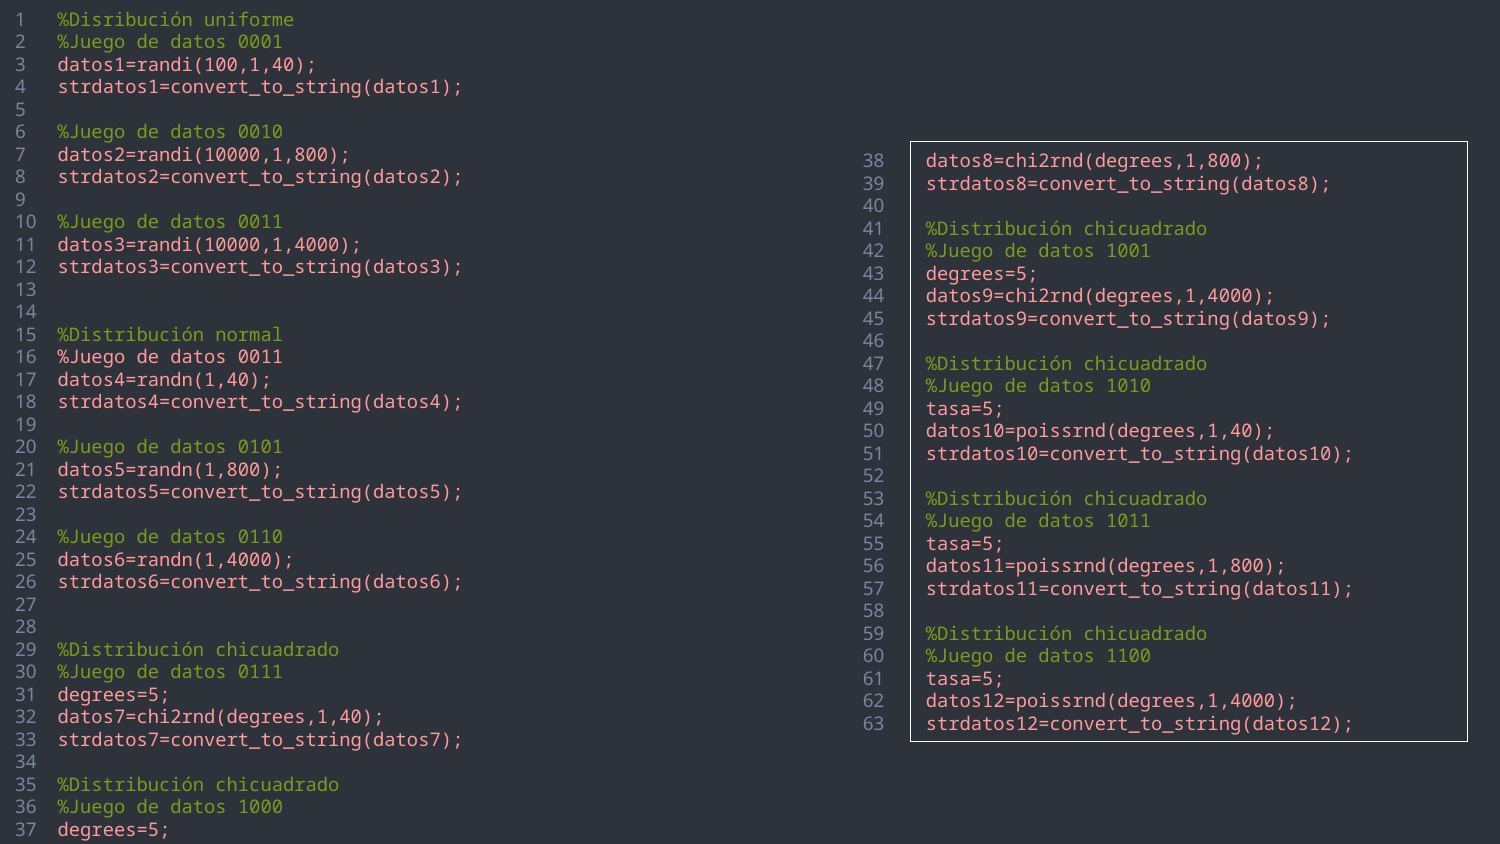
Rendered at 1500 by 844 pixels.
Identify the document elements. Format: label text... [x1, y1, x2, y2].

text_box %Disribución uniforme %Juego de datos 0001 datos1=randi(100,1,40); strdatos1=convert_to_string(datos1); %Juego de datos 0010 datos2=randi(10000,1,800); strdatos2=convert_to_string(datos2); %Juego de datos 0011 datos3=randi(10000,1,4000); strdatos3=convert_to_string(datos3); %Distribución normal %Juego de datos 0011 datos4=randn(1,40); strdatos4=convert_to_string(datos4); %Juego de datos 0101 datos5=randn(1,800); strdatos5=convert_to_string(datos5); %Juego de datos 0110 datos6=randn(1,4000); strdatos6=convert_to_string(datos6); %Distribución chicuadrado %Juego de datos 0111 degrees=5; datos7=chi2rnd(degrees,1,40); strdatos7=convert_to_string(datos7); %Distribución chicuadrado %Juego de datos 1000 degrees=5; [42, 0, 874, 844]
text_box 38 39 40 41 42 43 44 45 46 47 48 49 50 51 52 53 54 55 56 57 58 59 60 61 62 63 [874, 141, 911, 764]
text_box datos8=chi2rnd(degrees,1,800); strdatos8=convert_to_string(datos8); %Distribución chicuadrado %Juego de datos 1001 degrees=5; datos9=chi2rnd(degrees,1,4000); strdatos9=convert_to_string(datos9); %Distribución chicuadrado %Juego de datos 1010 tasa=5; datos10=poissrnd(degrees,1,40); strdatos10=convert_to_string(datos10); %Distribución chicuadrado %Juego de datos 1011 tasa=5; datos11=poissrnd(degrees,1,800); strdatos11=convert_to_string(datos11); %Distribución chicuadrado %Juego de datos 1100 tasa=5; datos12=poissrnd(degrees,1,4000); strdatos12=convert_to_string(datos12); [910, 141, 1468, 742]
text_box 1 2 3 4 5 6 7 8 9 10 11 12 13 14 15 16 17 18 19 20 21 22 23 24 25 26 27 28 29 30 31 32 33 34 35 36 37 [0, 0, 42, 844]
